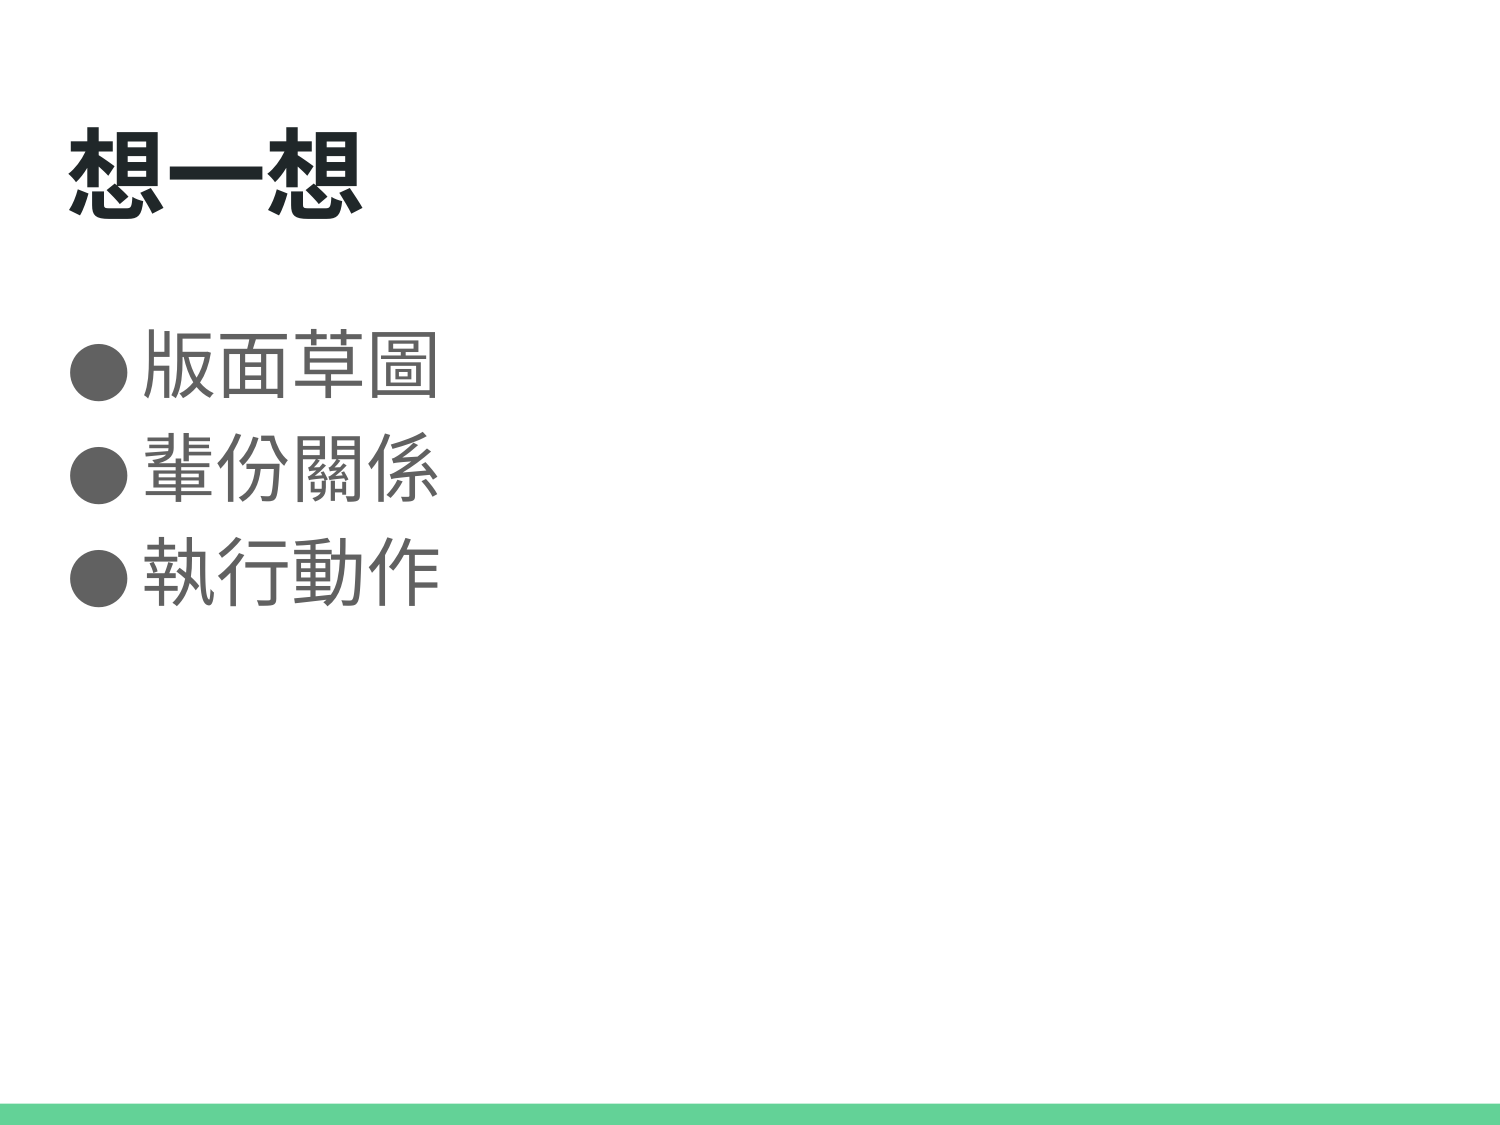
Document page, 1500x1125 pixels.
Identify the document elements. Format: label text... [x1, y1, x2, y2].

list 版面草圖 輩份關係 執行動作 [51, 289, 1449, 1037]
title 想一想 [51, 97, 1449, 223]
